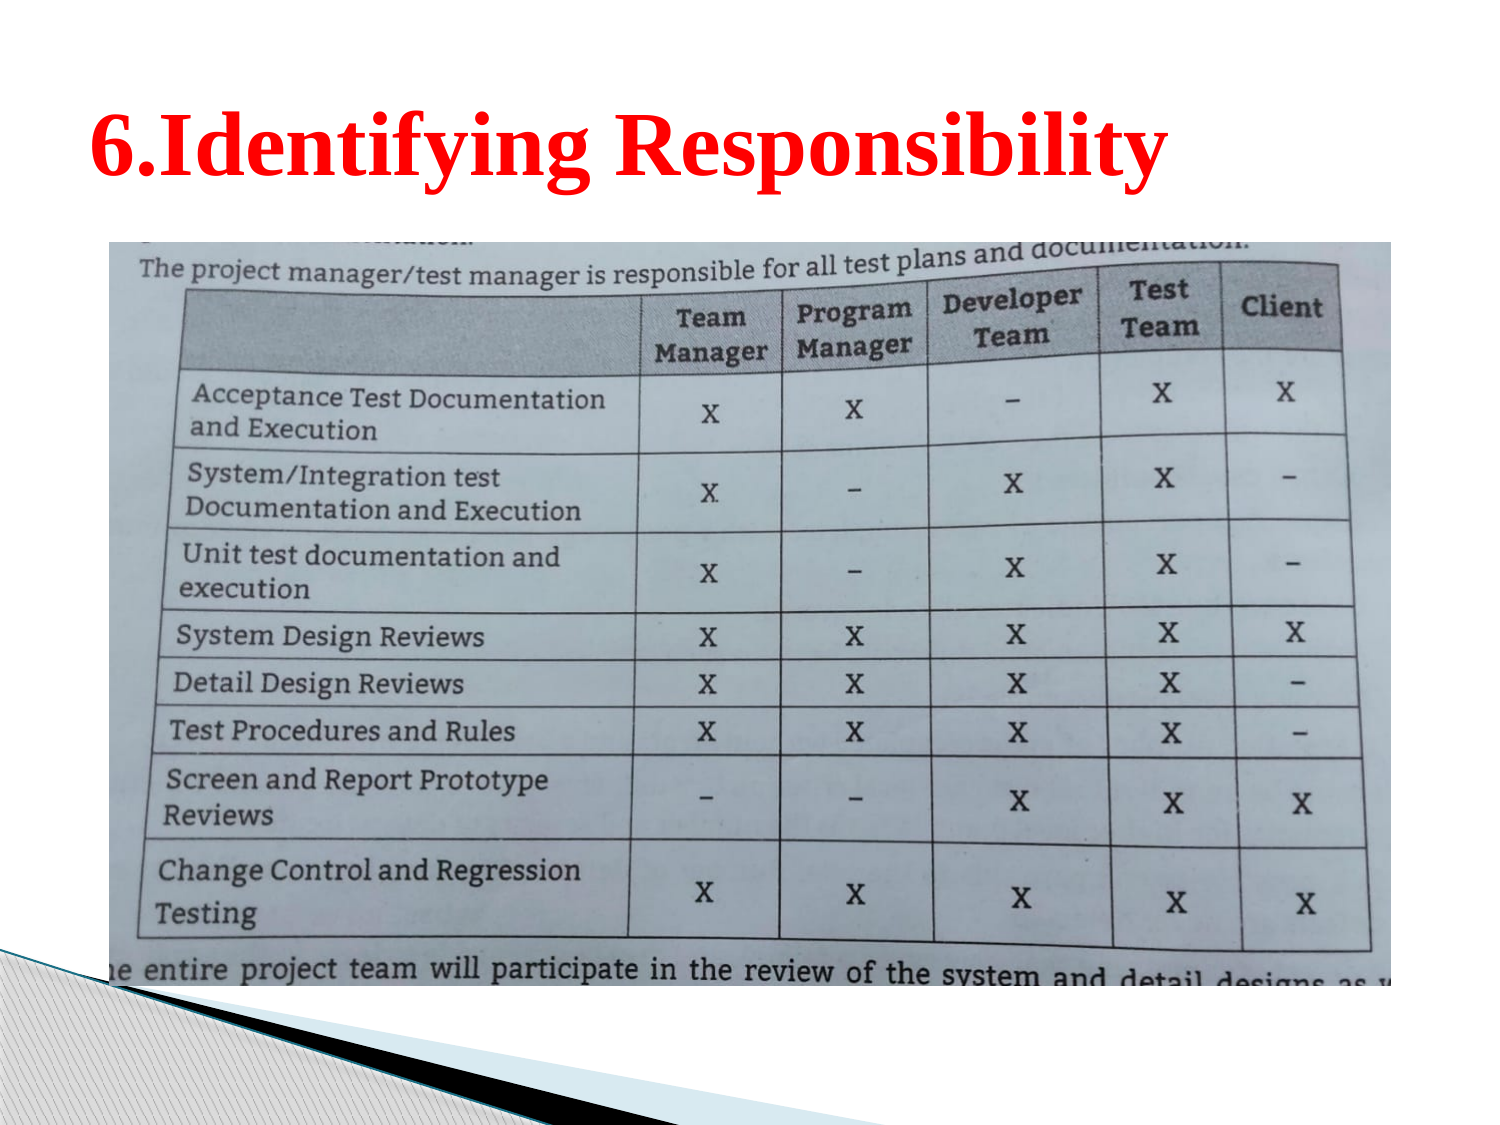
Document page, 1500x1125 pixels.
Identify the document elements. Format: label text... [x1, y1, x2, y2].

title 6.Identifying Responsibility [75, 45, 1425, 233]
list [109, 242, 1391, 986]
